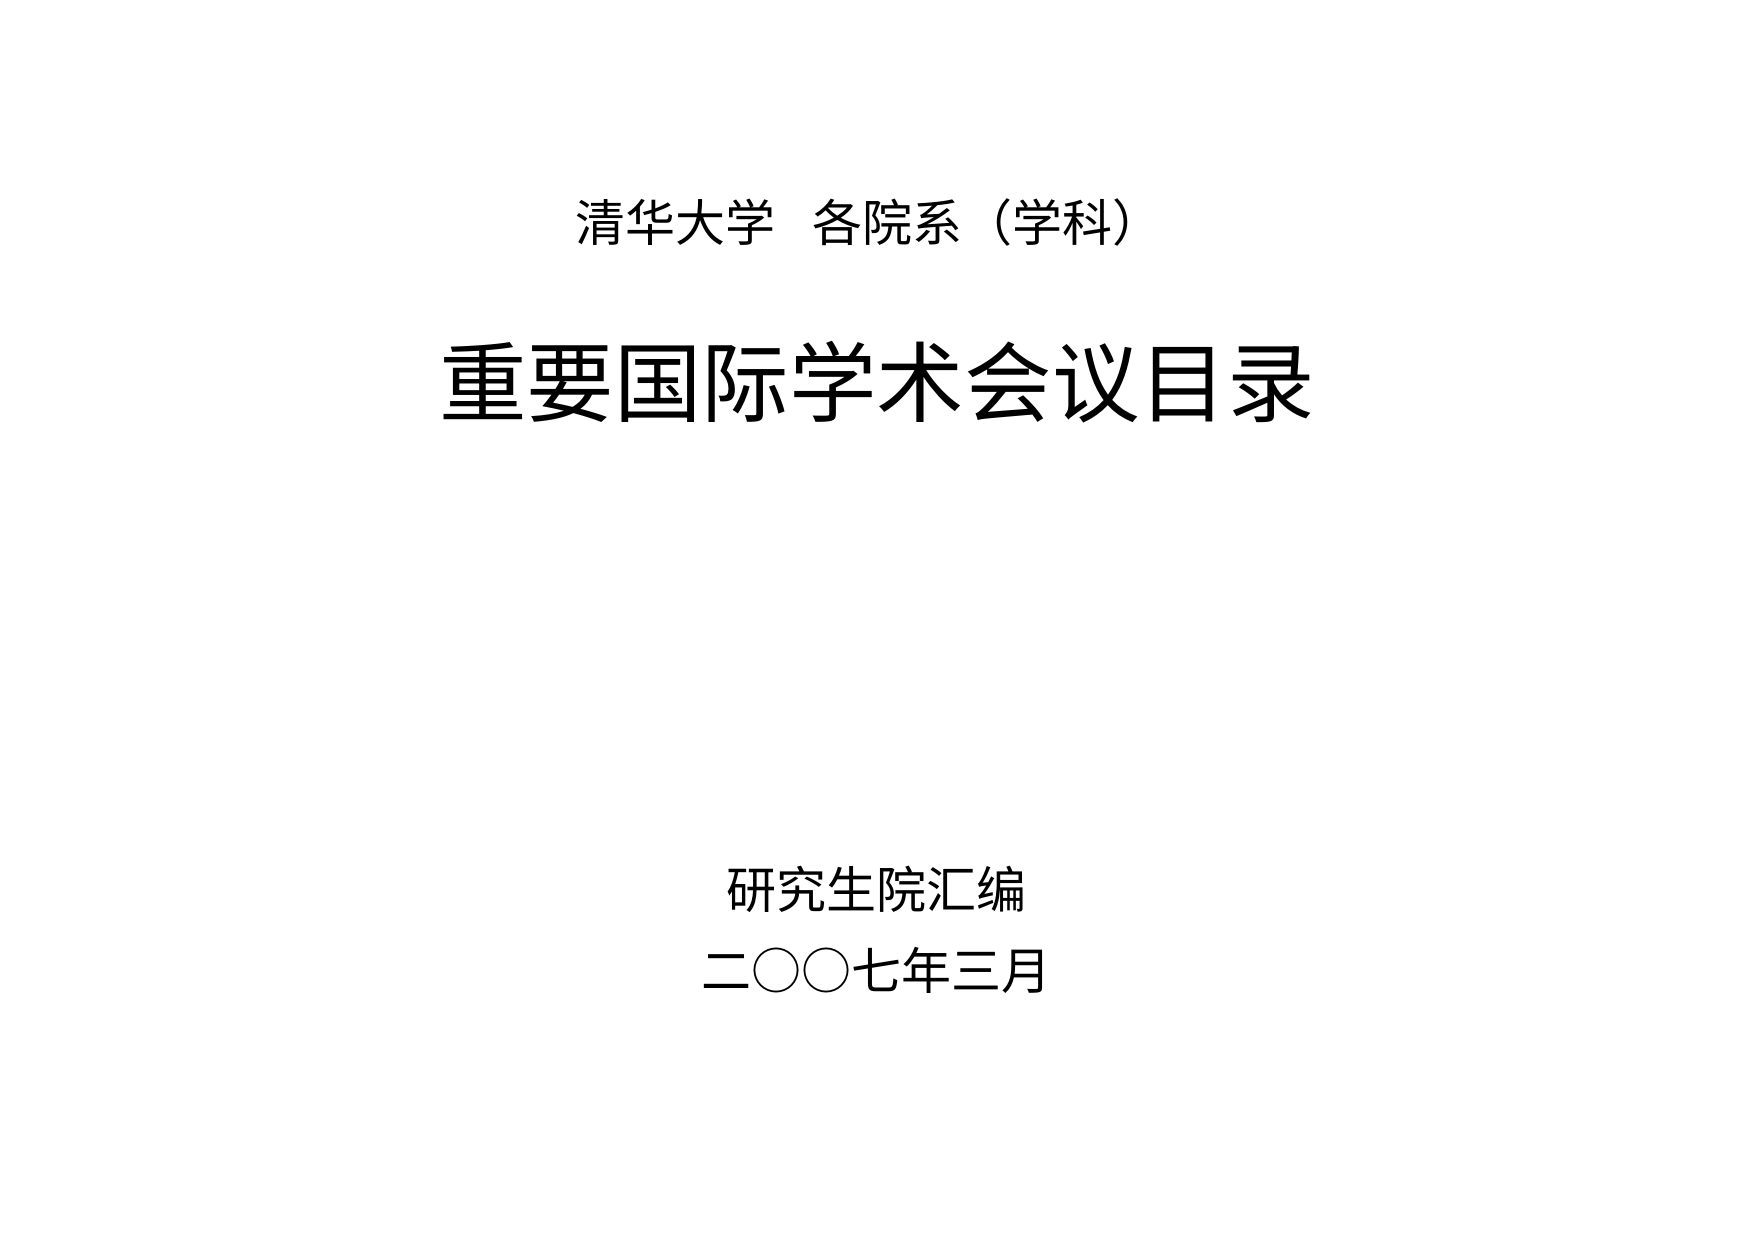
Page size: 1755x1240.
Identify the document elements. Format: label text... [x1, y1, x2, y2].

text_box 清华大学 各院系（学科） [575, 201, 1269, 252]
text_box 二○○七年三月 [701, 949, 1128, 1000]
text_box 重要国际学术会议目录 [439, 345, 1446, 434]
text_box 研究生院汇编 [726, 868, 1103, 919]
